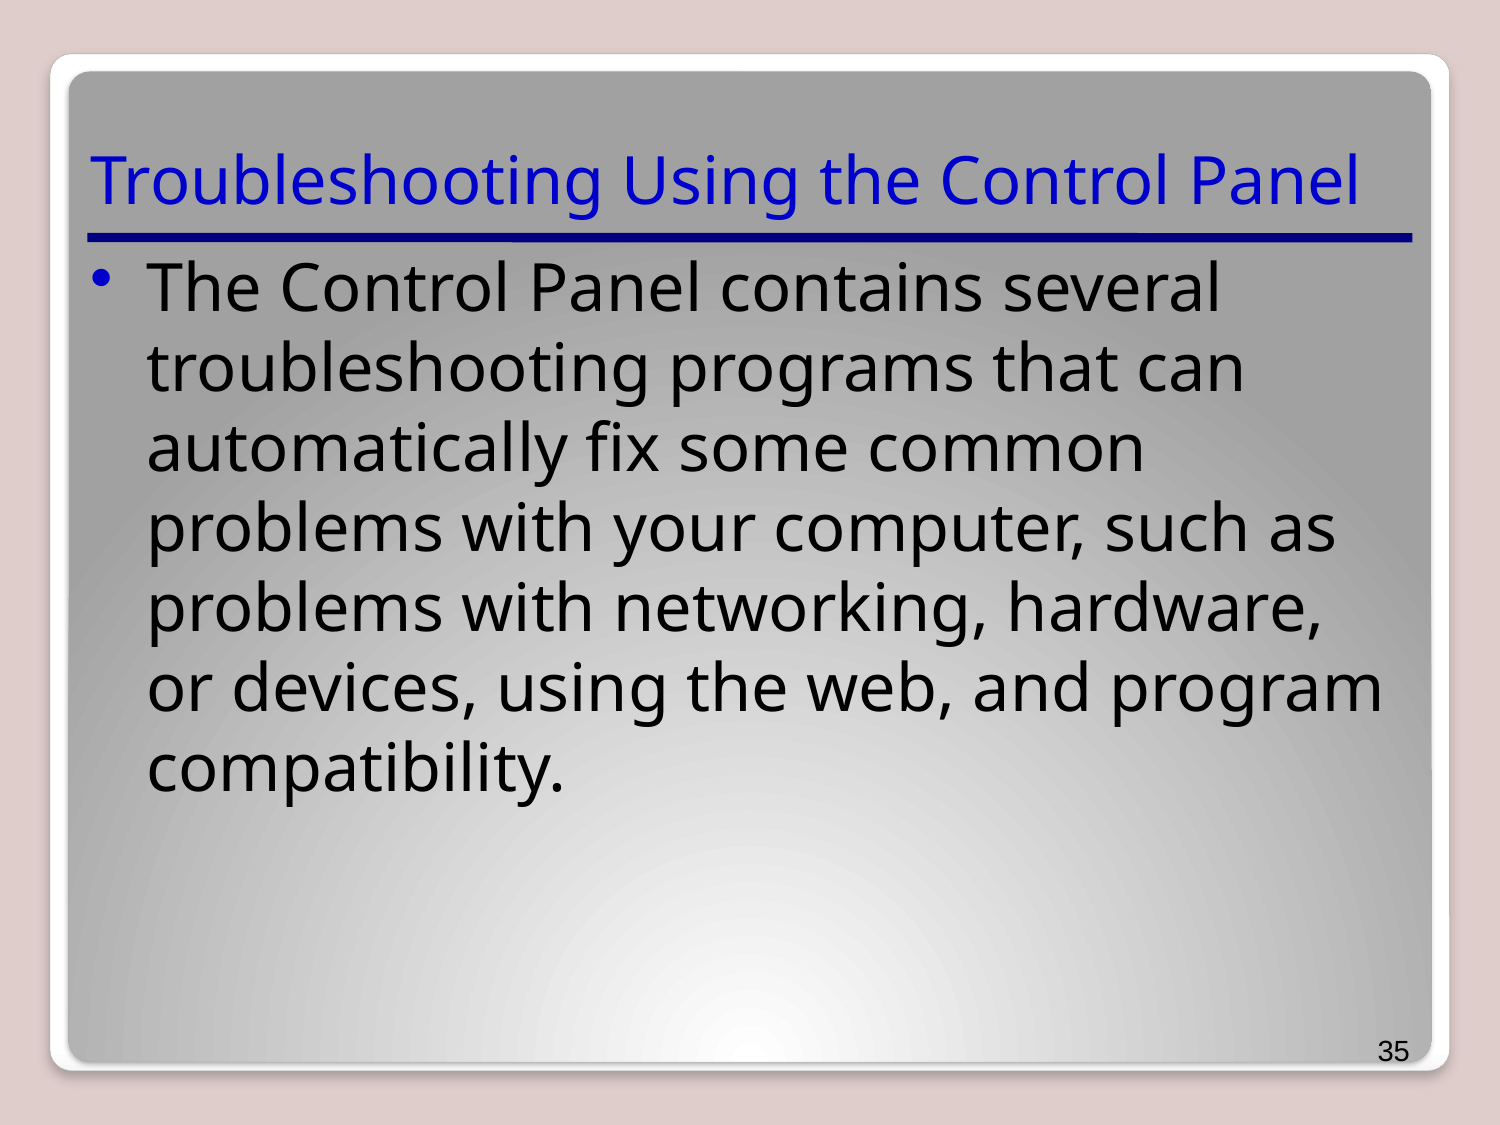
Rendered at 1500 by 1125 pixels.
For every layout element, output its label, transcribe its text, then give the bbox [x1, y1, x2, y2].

title Troubleshooting Using the Control Panel [74, 74, 1426, 226]
slide_number 35 [1074, 1024, 1426, 1103]
list The Control Panel contains several troubleshooting programs that can automatically fix some common problems with your computer, such as problems with networking, hardware, or devices, using the web, and program compatibility. [74, 237, 1426, 1063]
